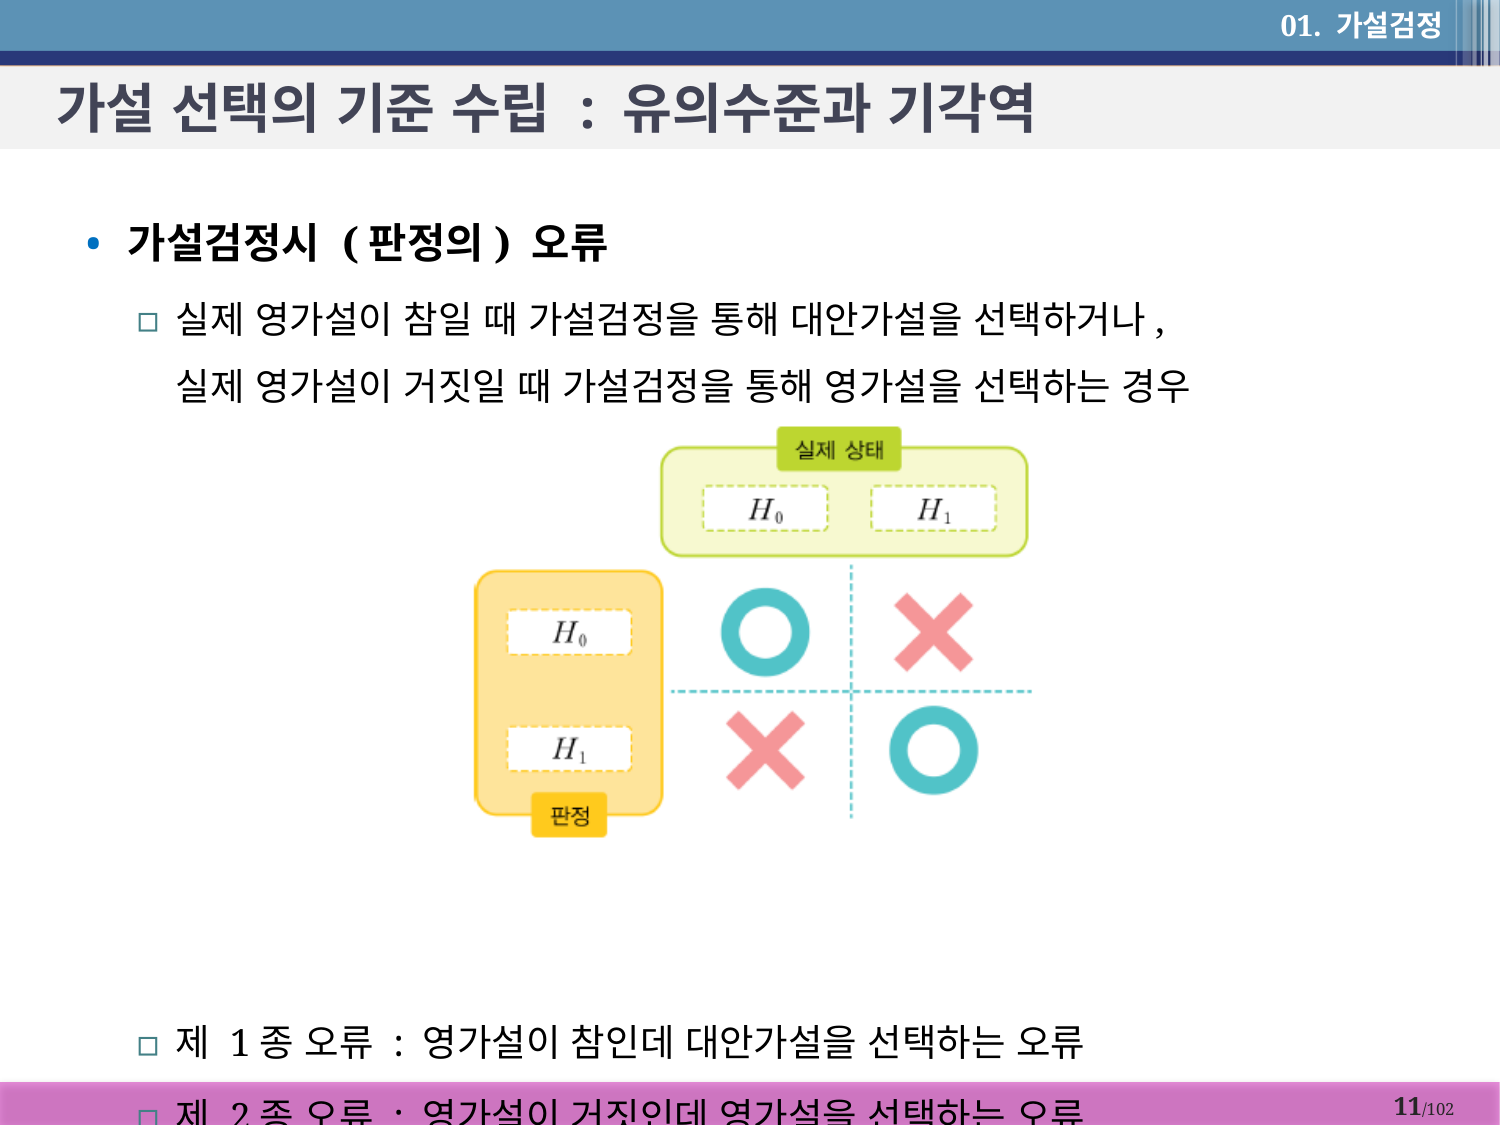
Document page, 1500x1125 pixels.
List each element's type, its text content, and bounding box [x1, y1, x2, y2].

picture [457, 408, 1043, 855]
title 가설 선택의 기준 수립 : 유의수준과 기각역 [41, 64, 1459, 149]
list 가설검정시 (판정의) 오류 실제 영가설이 참일 때 가설검정을 통해 대안가설을 선택하거나, 실제 영가설이 거짓일 때 가설검정을 통해 영가설을 선택하는 경우 제 1종 오류 : 영가설이 참인데 대안가설을 선택하는 오류 제 2종 오류 : 영가설이 거짓인데 영가설을 선택하는 오류 [53, 184, 1447, 1079]
text_box [41, 0, 1459, 55]
text_box 01. 가설검정 [820, 0, 1459, 50]
